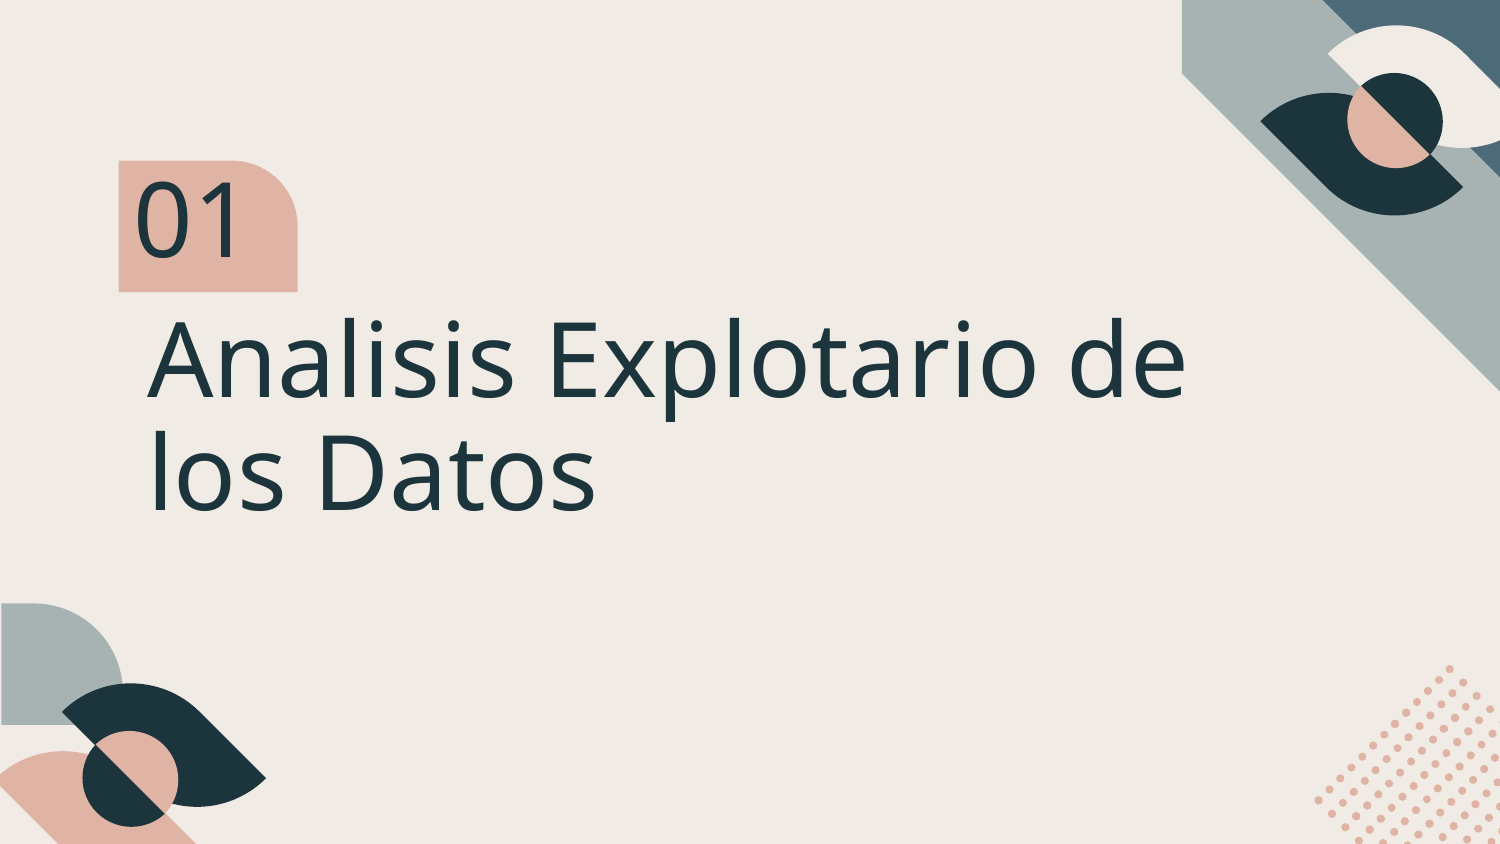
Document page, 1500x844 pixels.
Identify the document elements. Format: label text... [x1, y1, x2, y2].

text_box [116, 158, 300, 295]
title Analisis Explotario de los Datos [132, 409, 1262, 541]
list 01 [118, 159, 303, 267]
